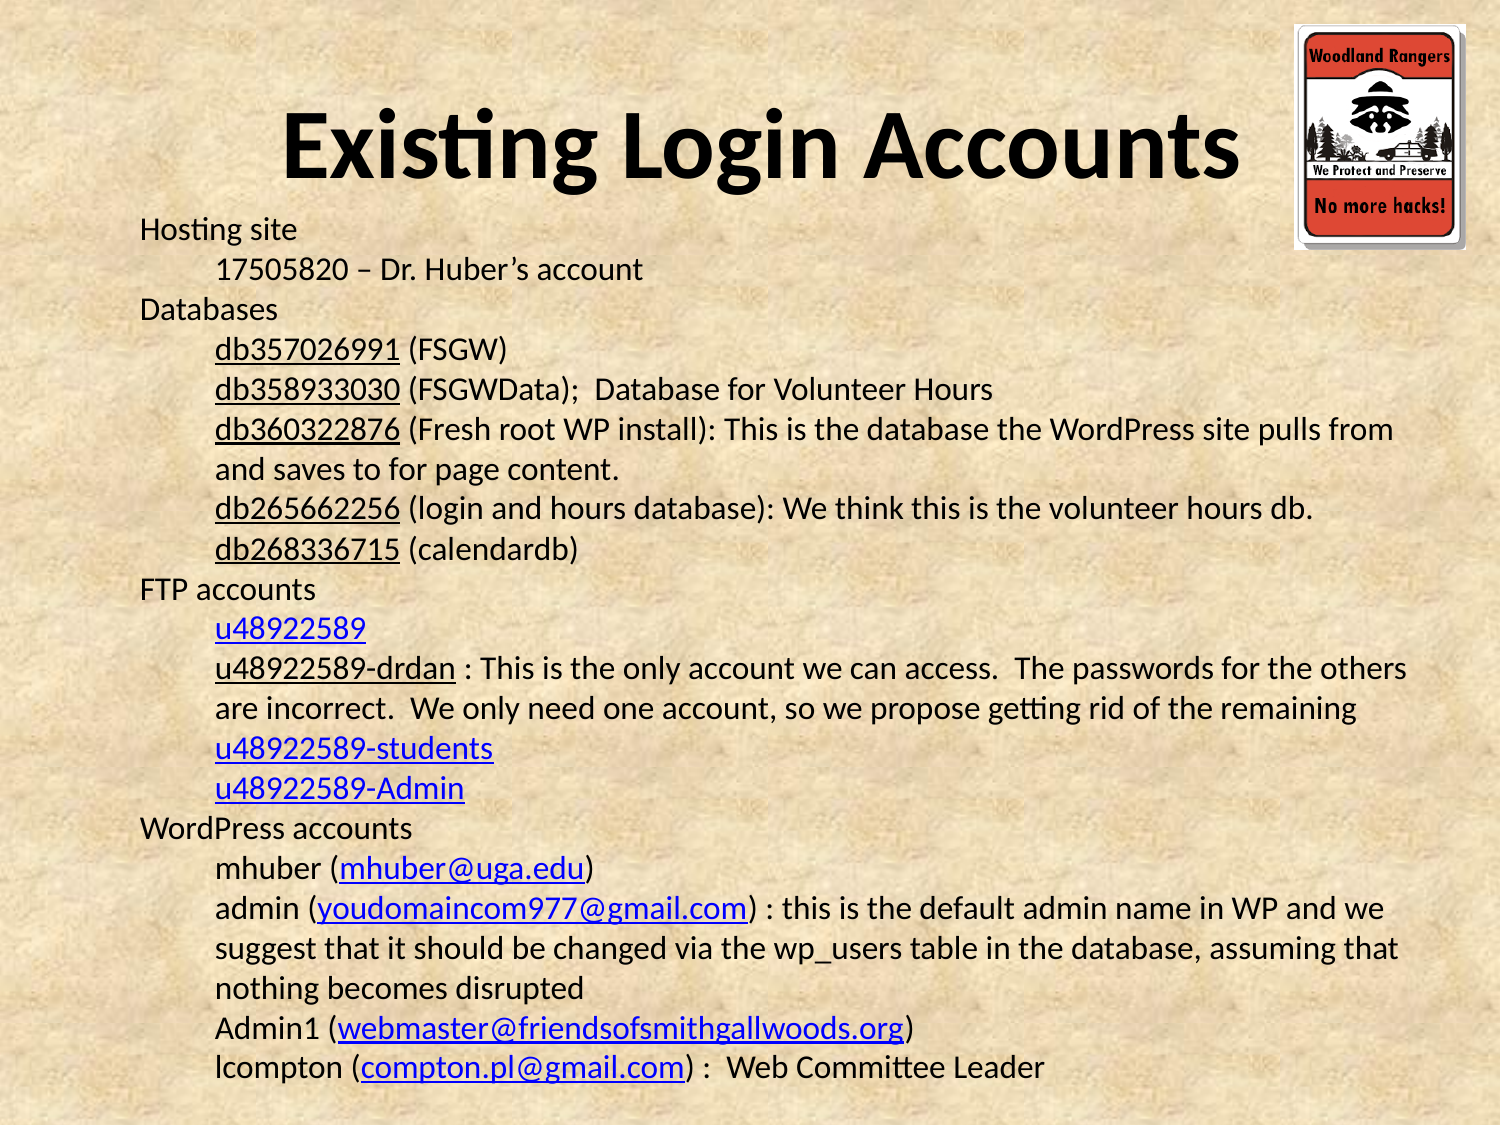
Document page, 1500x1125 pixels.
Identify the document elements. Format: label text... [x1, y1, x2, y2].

text_box Existing Login Accounts [137, 45, 1350, 199]
picture [0, 0, 1500, 1125]
text_box Hosting site 17505820 – Dr. Huber’s account Databases db357026991 (FSGW) db358933030 (FSGWData); Database for Volunteer Hours db360322876 (Fresh root WP install): This is the database the WordPress site pulls from and saves to for page content. db265662256 (login and hours database): We think this is the volunteer hours db. db268336715 (calendardb) FTP accounts u48922589 u48922589-drdan : This is the only account we can access. The passwords for the others are incorrect. We only need one account, so we propose getting rid of the remaining u48922589-students u48922589-Admin WordPress accounts mhuber (mhuber@uga.edu) admin (youdomaincom977@gmail.com) : this is the default admin name in WP and we suggest that it should be changed via the wp_users table in the database, assuming that nothing becomes disrupted Admin1 (webmaster@friendsofsmithgallwoods.org) lcompton (compton.pl@gmail.com) : Web Committee Leader [50, 199, 1438, 1093]
